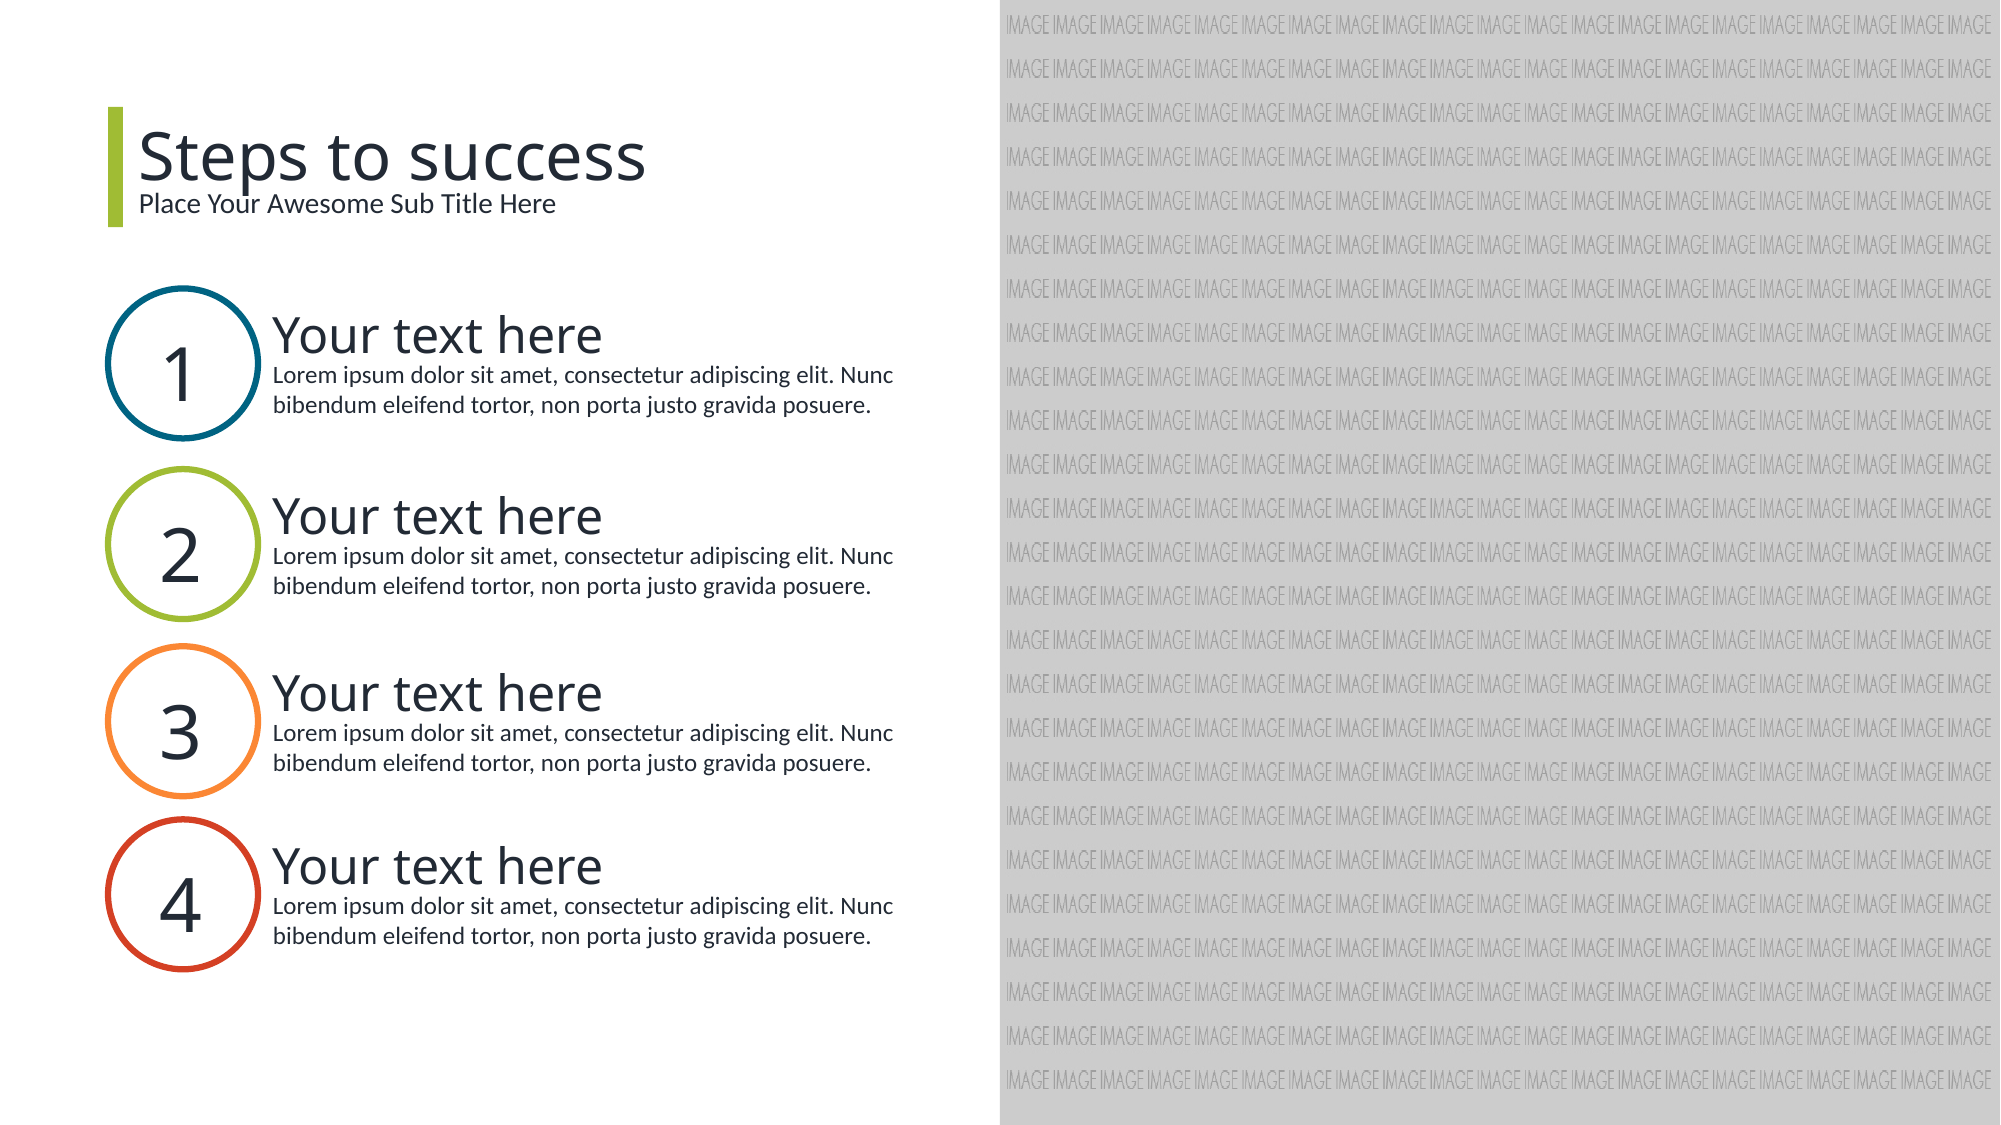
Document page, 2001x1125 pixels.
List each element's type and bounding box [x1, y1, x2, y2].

text_box [108, 819, 924, 970]
text_box [108, 106, 771, 228]
text_box [108, 288, 924, 439]
text_box [999, 0, 2000, 1125]
text_box [108, 646, 924, 797]
text_box [108, 469, 924, 620]
